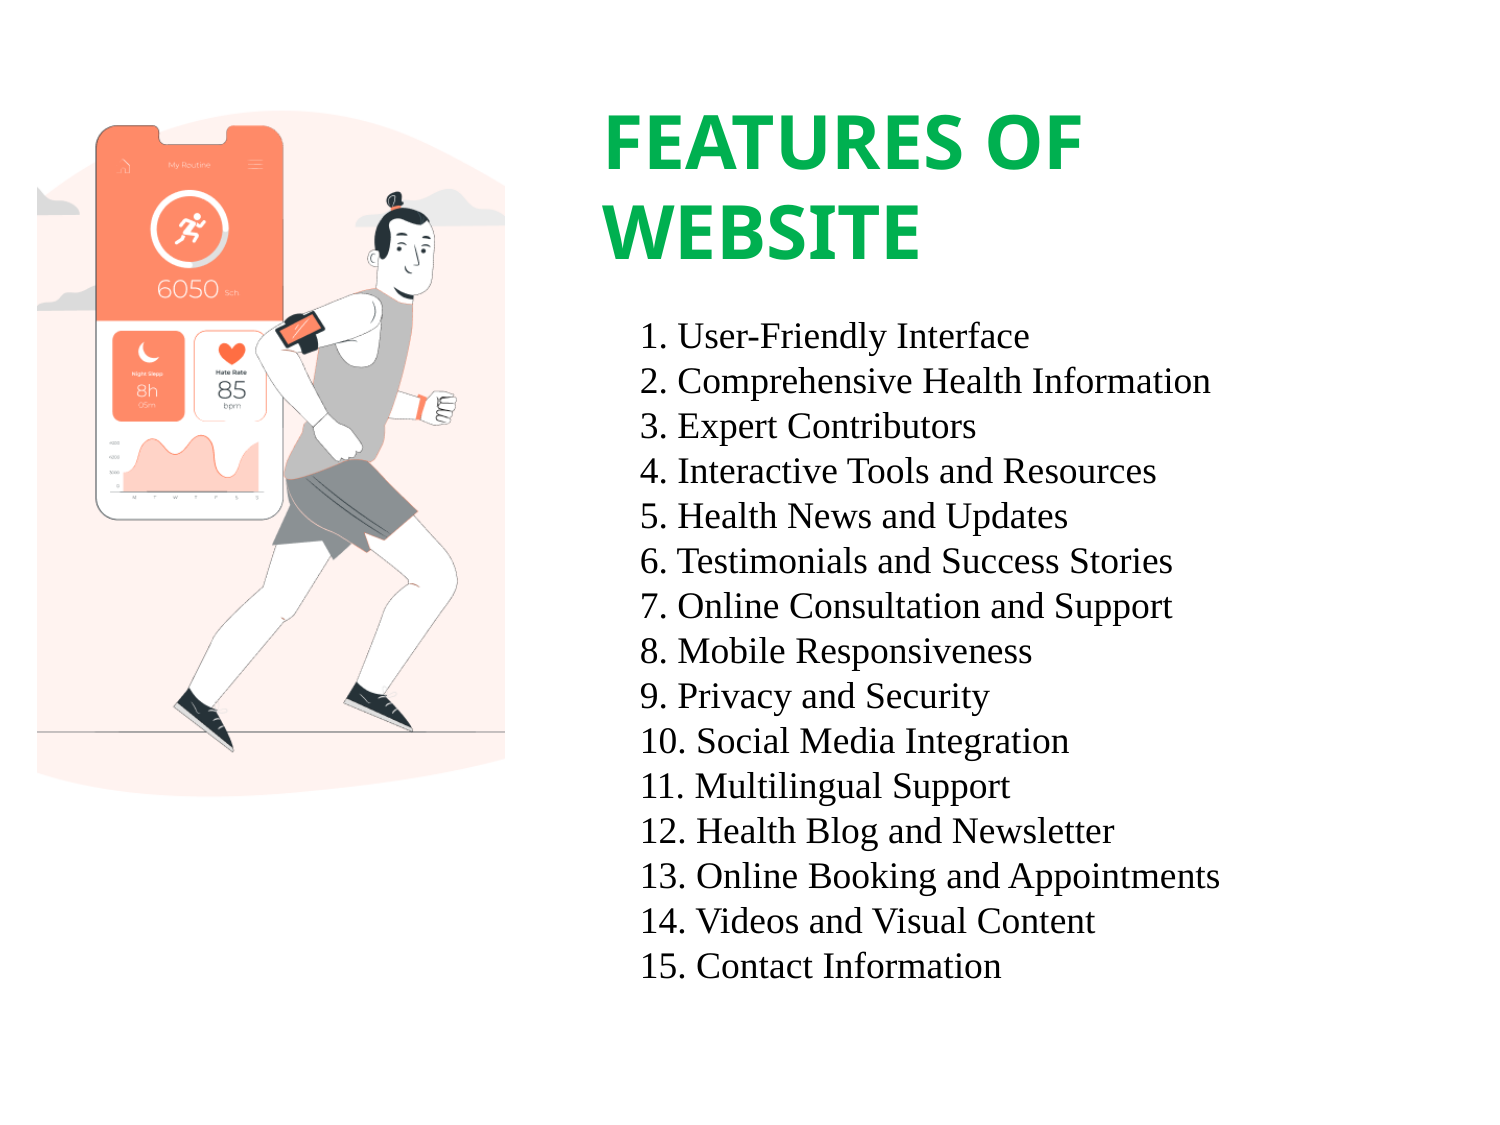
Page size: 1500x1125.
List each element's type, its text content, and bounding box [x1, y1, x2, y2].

text_box 1. User-Friendly Interface 2. Comprehensive Health Information 3. Expert Contributors 4. Interactive Tools and Resources 5. Health News and Updates 6. Testimonials and Success Stories 7. Online Consultation and Support 8. Mobile Responsiveness 9. Privacy and Security 10. Social Media Integration 11. Multilingual Support 12. Health Blog and Newsletter 13. Online Booking and Appointments 14. Videos and Visual Content 15. Contact Information [624, 303, 1350, 993]
picture [37, 0, 505, 840]
text_box FEATURES OF WEBSITE [587, 87, 1413, 283]
